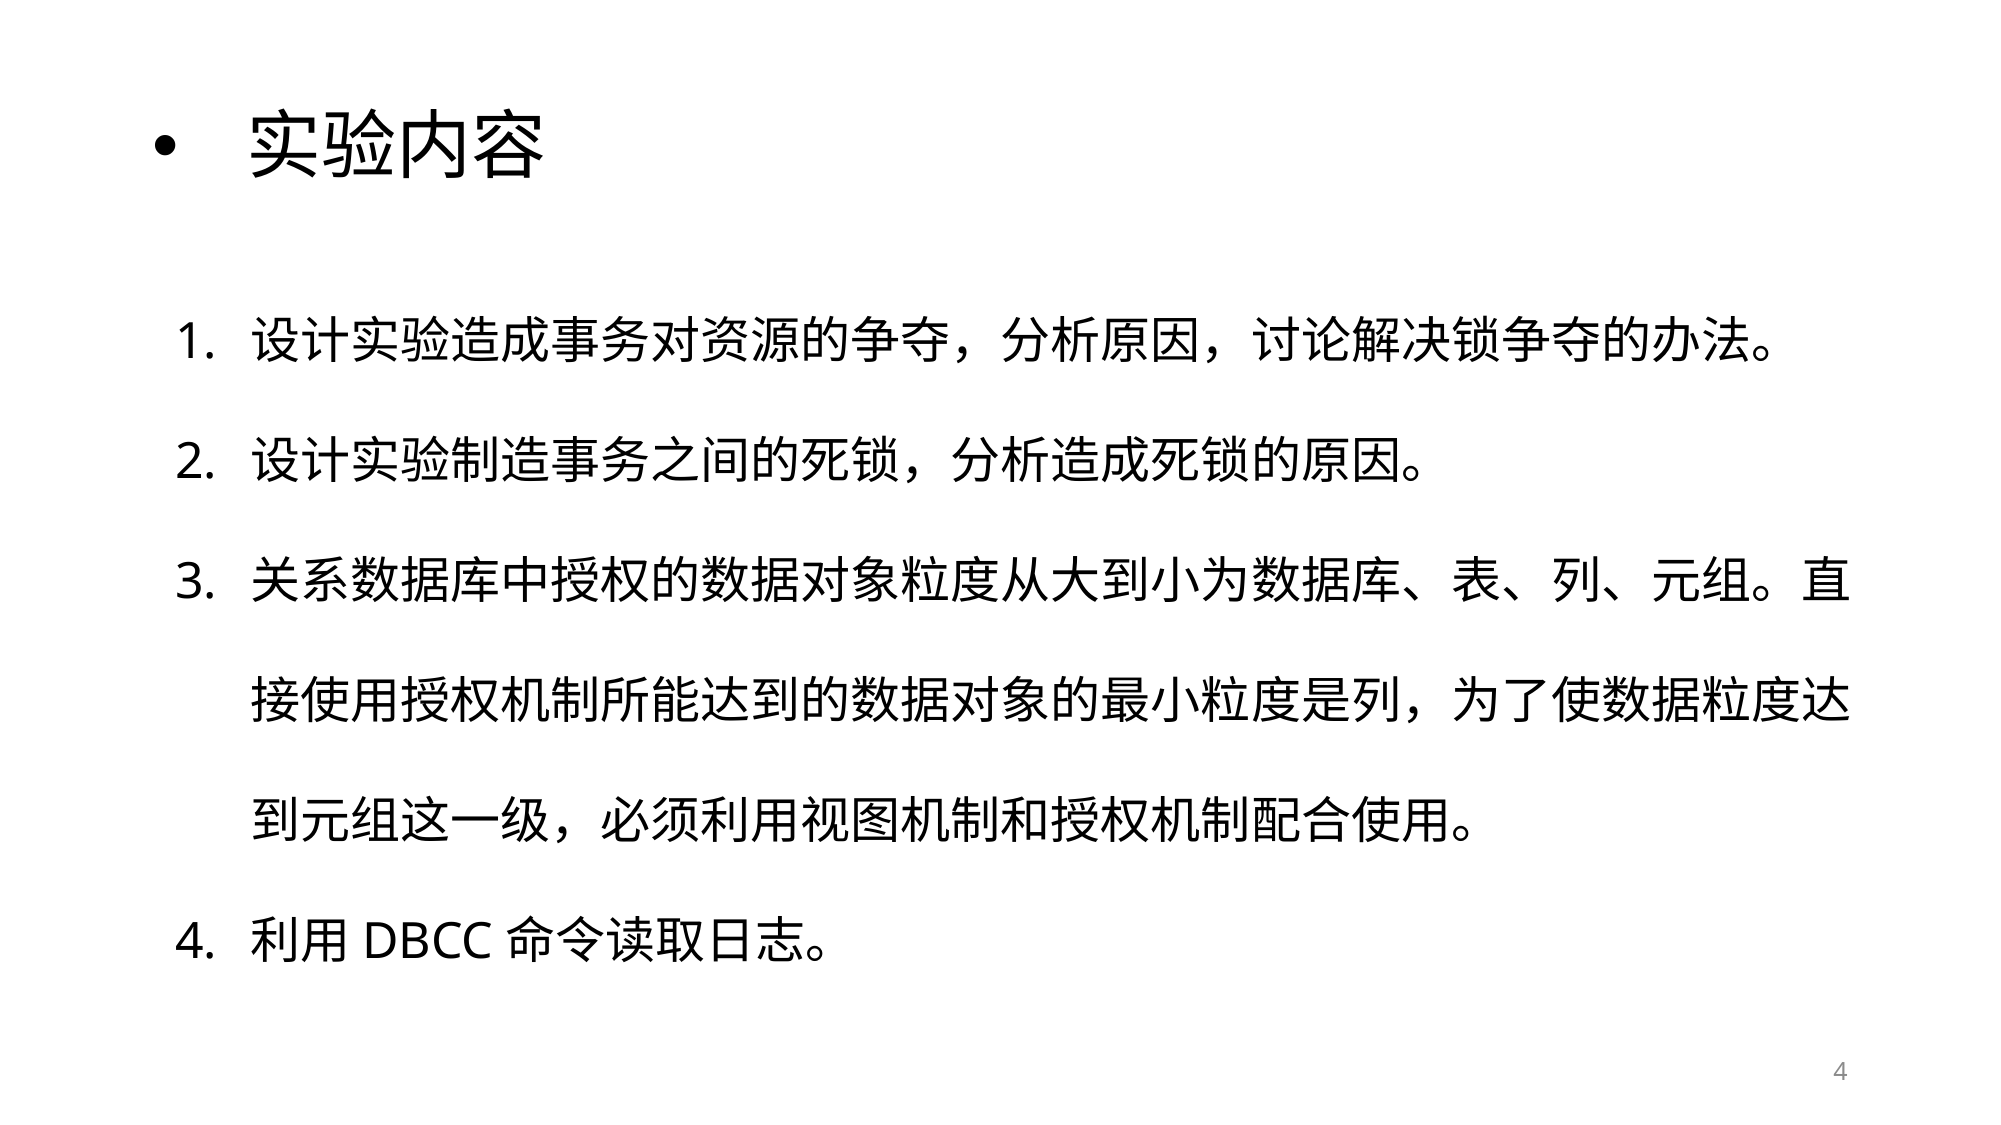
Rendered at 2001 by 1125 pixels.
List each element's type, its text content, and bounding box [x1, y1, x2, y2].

title 实验内容 [137, 39, 1863, 258]
slide_number 3 [1412, 1042, 1863, 1103]
text_box 设计实验造成事务对资源的争夺，分析原因，讨论解决锁争夺的办法。 设计实验制造事务之间的死锁，分析造成死锁的原因。 关系数据库中授权的数据对象粒度从大到小为数据库、表、列、元组。直接使用授权机制所能达到的数据对象的最小粒度是列，为了使数据粒度达到元组这一级，必须利用视图机制和授权机制配合使用。 利用DBCC命令读取日志。 [160, 240, 1910, 976]
